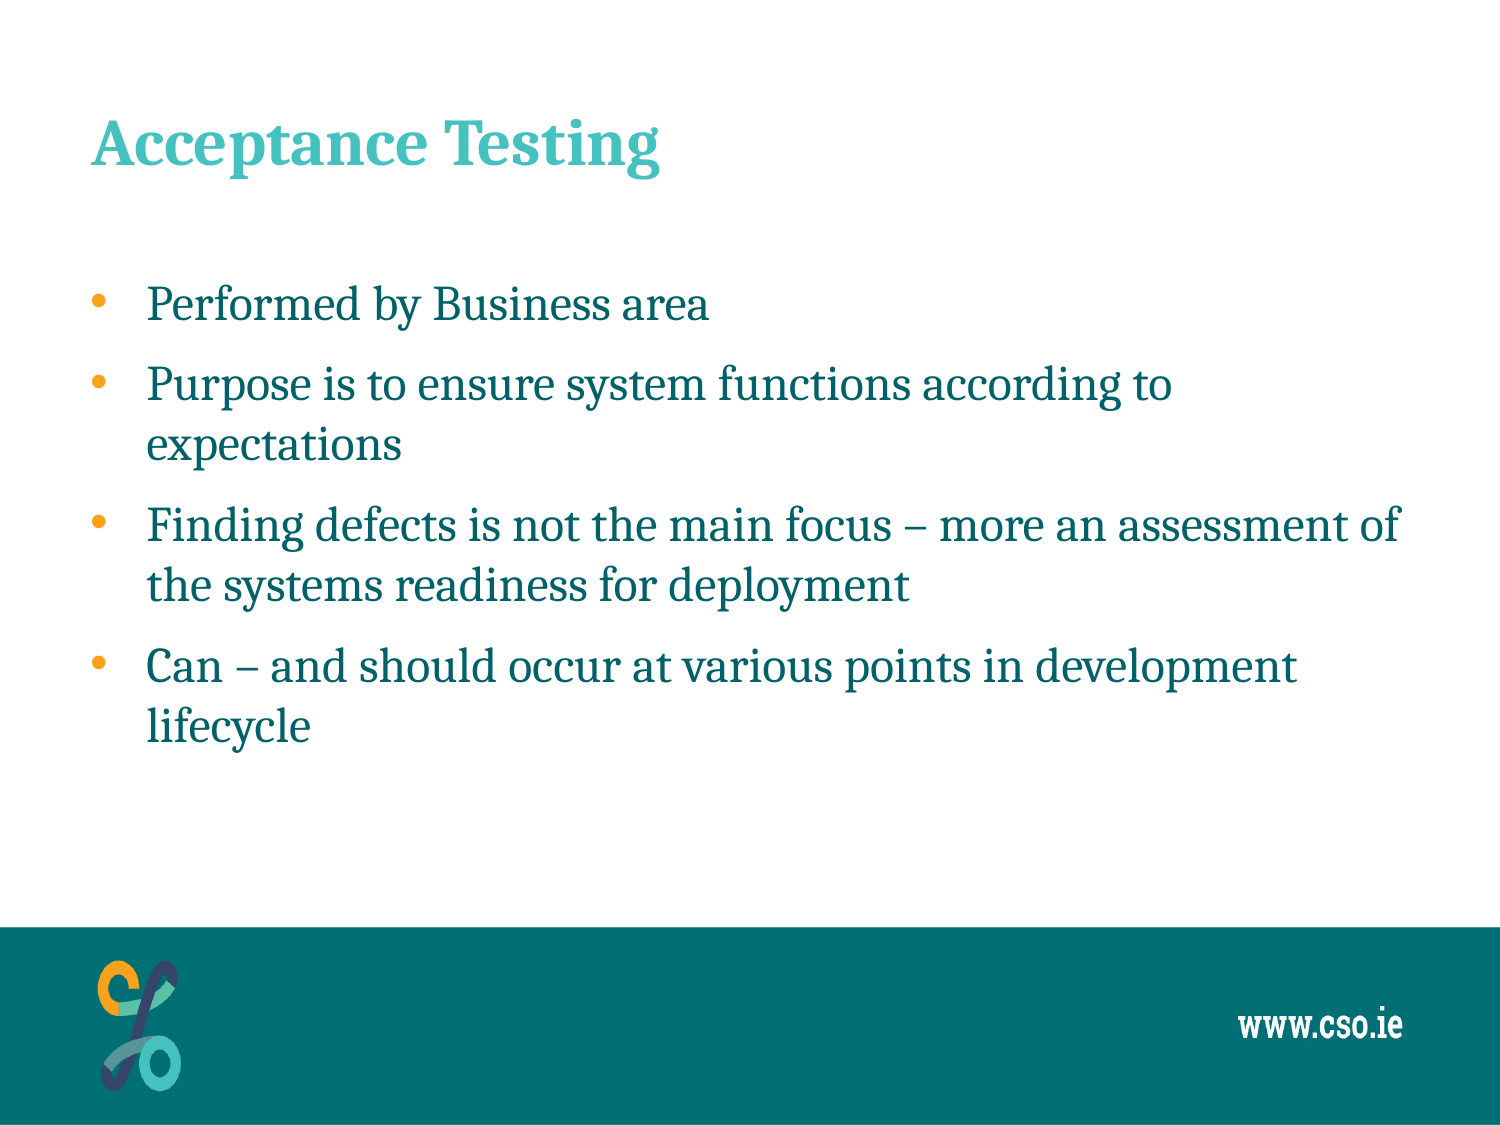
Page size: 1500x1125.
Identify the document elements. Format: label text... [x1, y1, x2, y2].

picture [0, 0, 1500, 1125]
title Acceptance Testing [76, 45, 1425, 233]
list Performed by Business area Purpose is to ensure system functions according to expectations Finding defects is not the main focus – more an assessment of the systems readiness for deployment Can – and should occur at various points in development lifecycle [75, 262, 1425, 878]
